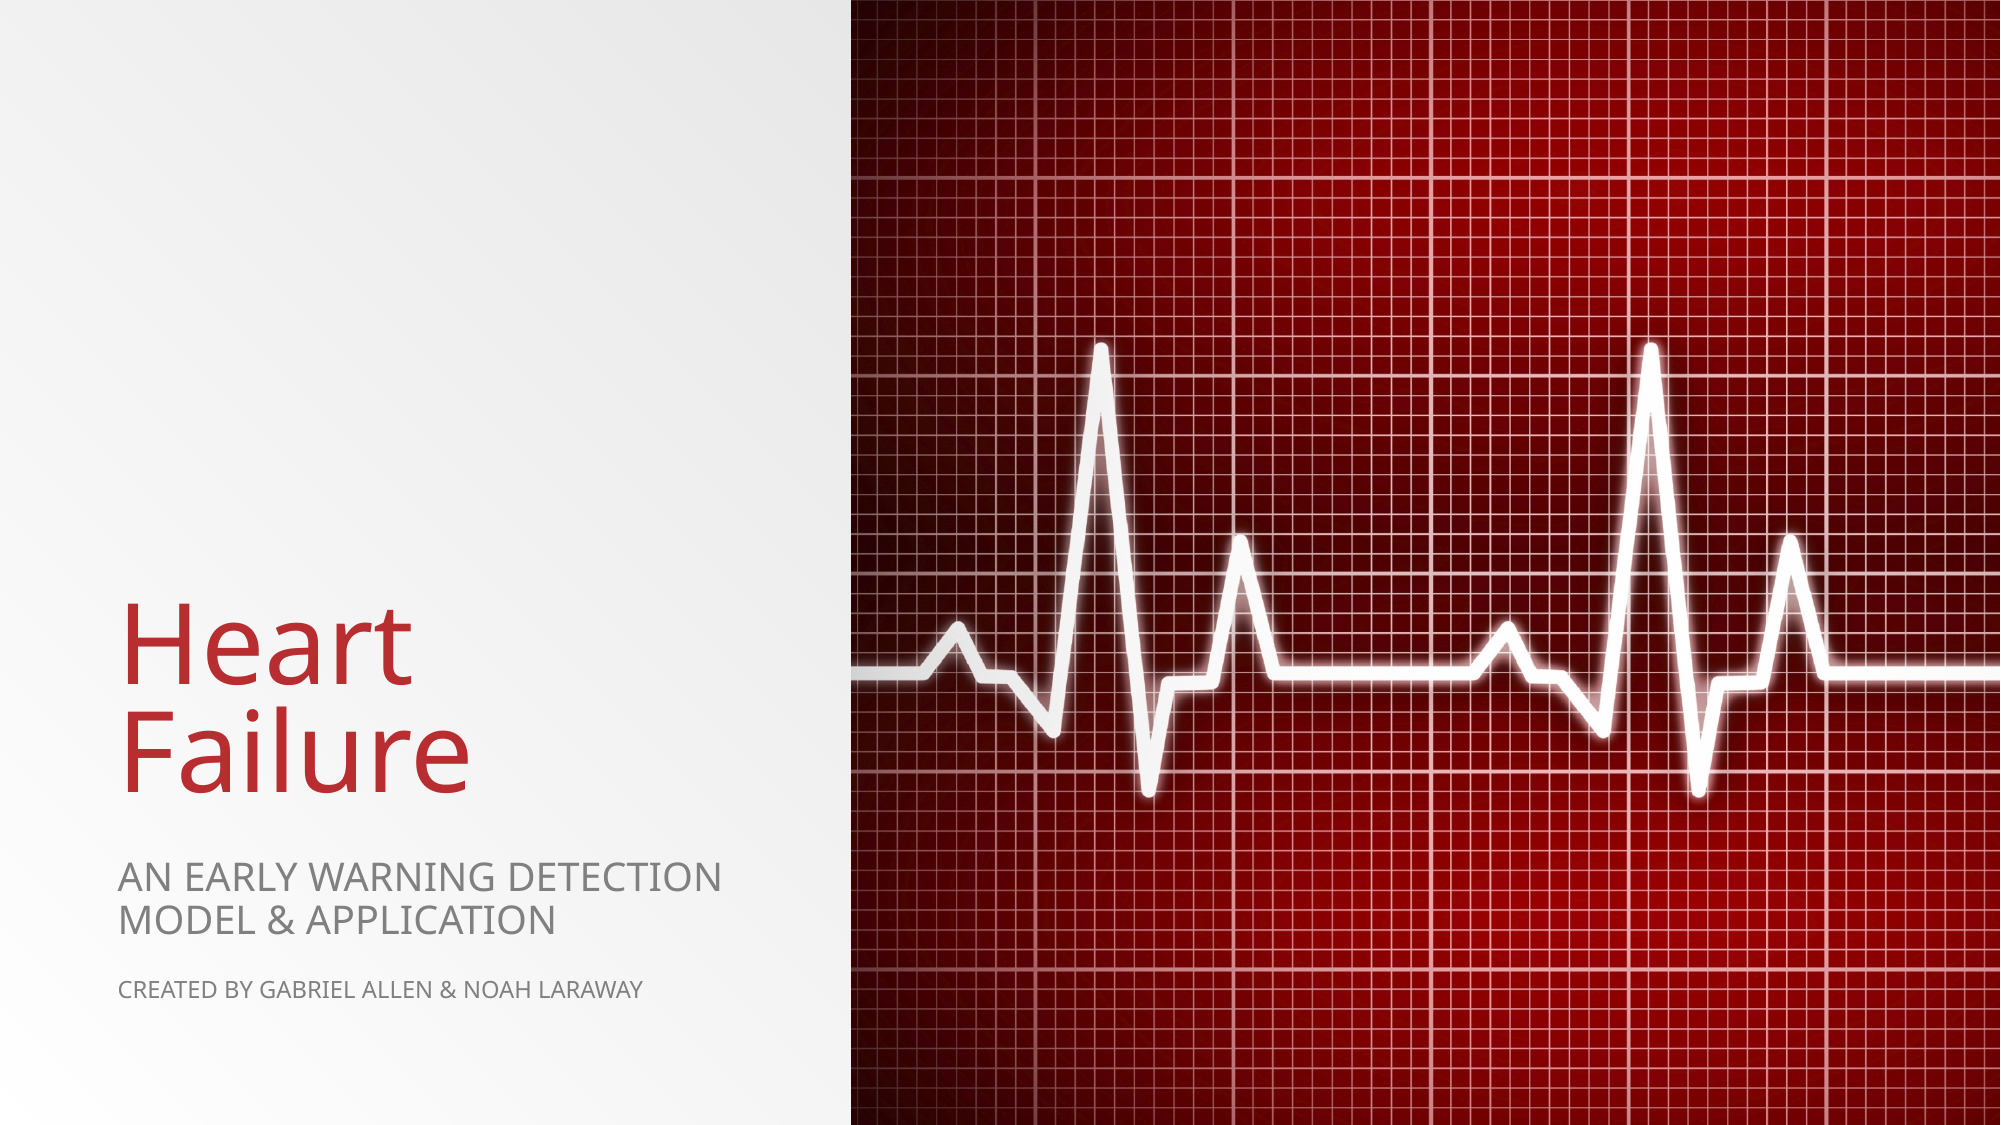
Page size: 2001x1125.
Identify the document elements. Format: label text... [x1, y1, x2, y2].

title Heart Failure [102, 299, 775, 822]
picture [851, 0, 2000, 1125]
subtitle An early warning detection Model & application created by Gabriel Allen & Noah Laraway [102, 849, 775, 1013]
